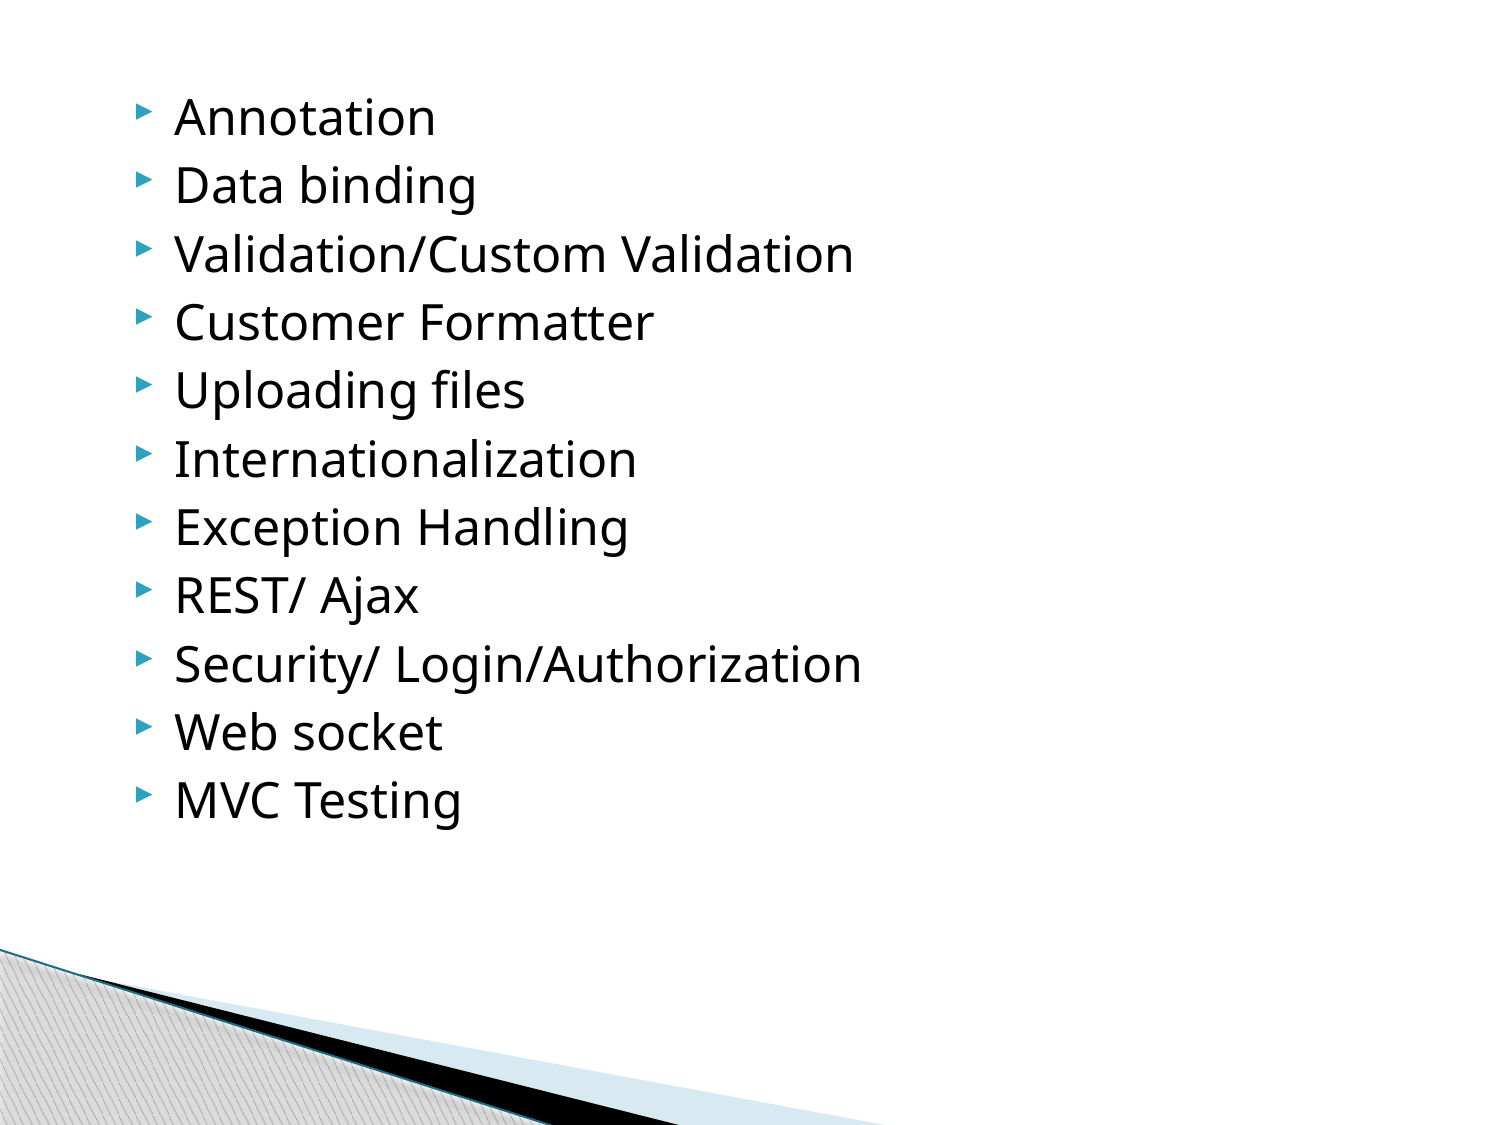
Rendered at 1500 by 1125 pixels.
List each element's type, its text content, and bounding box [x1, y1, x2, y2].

list Annotation Data binding Validation/Custom Validation Customer Formatter Uploading files Internationalization Exception Handling REST/ Ajax Security/ Login/Authorization Web socket MVC Testing [100, 78, 1483, 1012]
